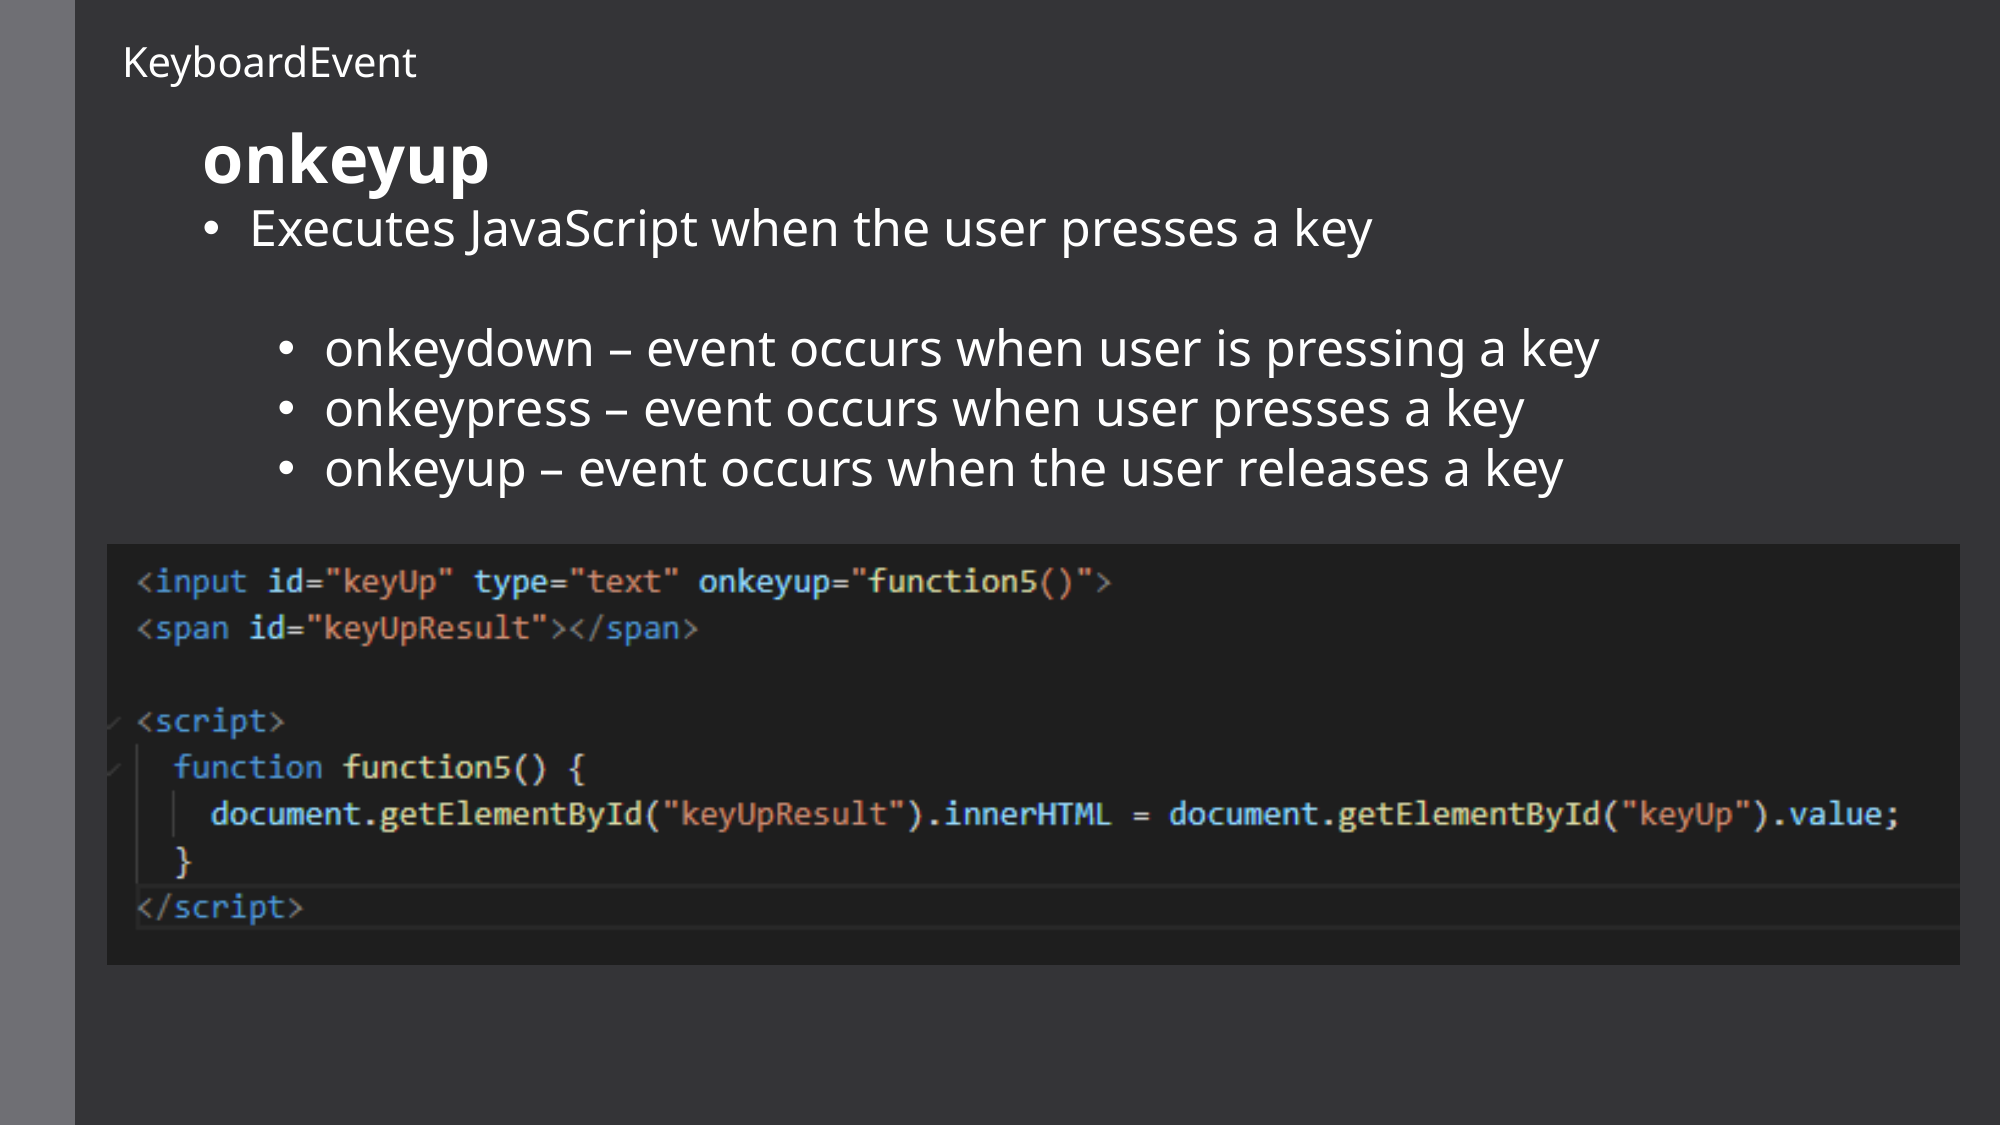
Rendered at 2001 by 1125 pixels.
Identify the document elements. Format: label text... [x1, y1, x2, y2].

picture [106, 544, 1961, 965]
text_box KeyboardEvent [107, 28, 1741, 94]
text_box onkeyup Executes JavaScript when the user presses a key onkeydown – event occurs when user is pressing a key onkeypress – event occurs when user presses a key onkeyup – event occurs when the user releases a key [187, 109, 1914, 505]
